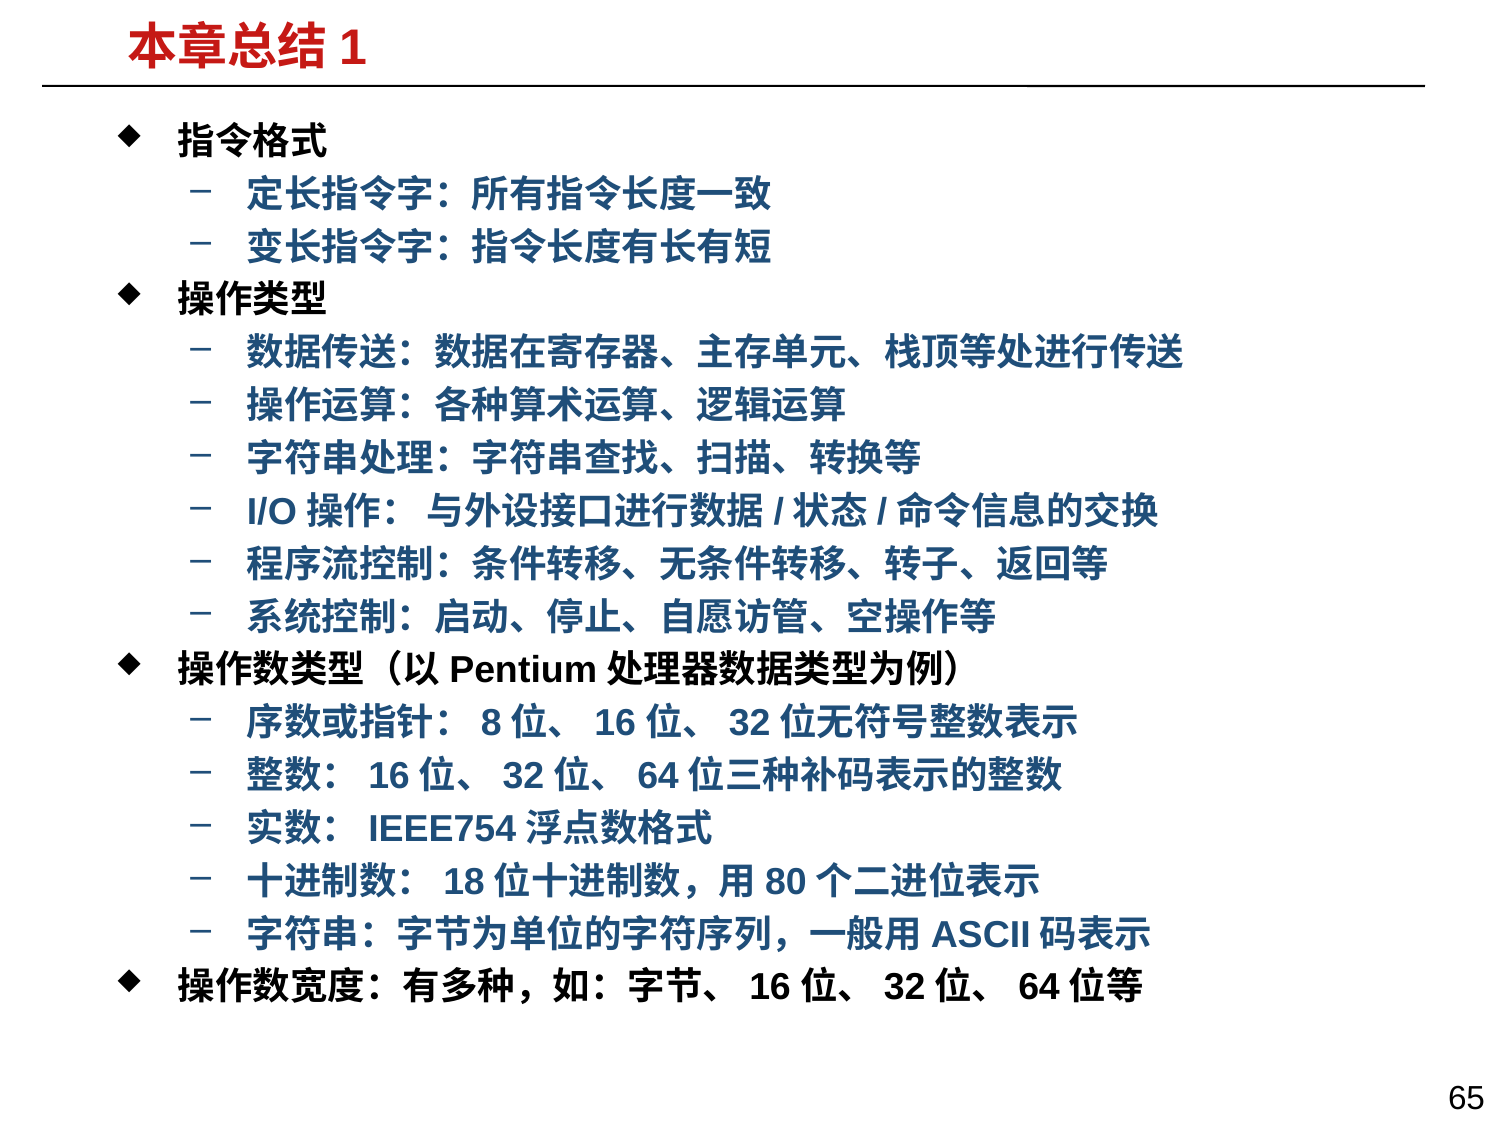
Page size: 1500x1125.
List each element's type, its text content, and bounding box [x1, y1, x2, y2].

text_box 指令格式 定长指令字：所有指令长度一致 变长指令字：指令长度有长有短 操作类型 数据传送：数据在寄存器、主存单元、栈顶等处进行传送 操作运算：各种算术运算、逻辑运算 字符串处理：字符串查找、扫描、转换等 I/O操作： 与外设接口进行数据/状态/命令信息的交换 程序流控制：条件转移、无条件转移、转子、返回等 系统控制：启动、停止、自愿访管、空操作等 操作数类型（以Pentium处理器数据类型为例） 序数或指针：8位、16位、32位无符号整数表示 整数：16位、32位、64位三种补码表示的整数 实数：IEEE754浮点数格式 十进制数：18位十进制数，用80个二进位表示 字符串：字节为单位的字符序列，一般用ASCII码表示 操作数宽度：有多种，如：字节、16位、32位、64位等 [100, 107, 1451, 974]
title 本章总结1 [116, 18, 457, 80]
